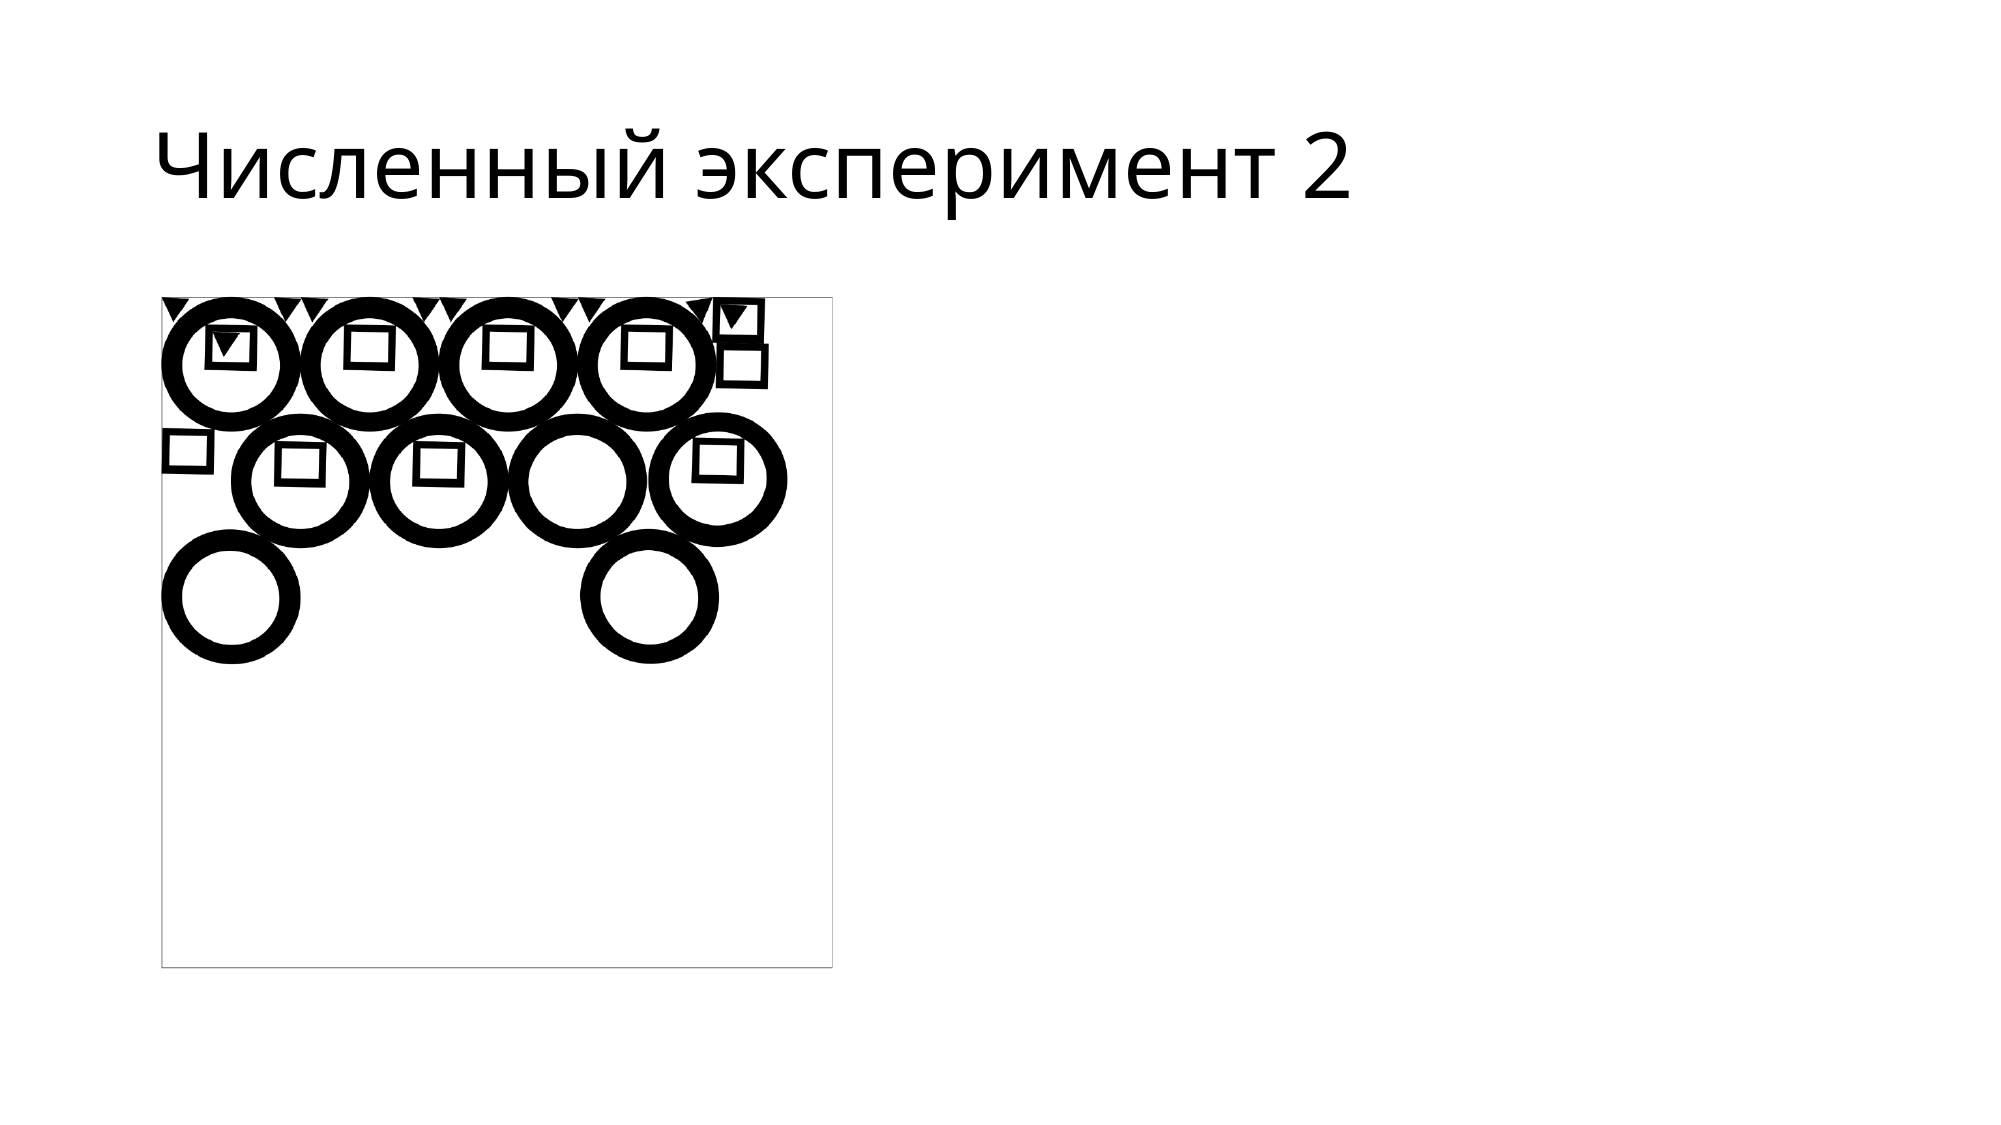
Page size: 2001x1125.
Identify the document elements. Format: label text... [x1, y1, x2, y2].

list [137, 277, 852, 992]
title Численный эксперимент 2 [137, 59, 1863, 278]
